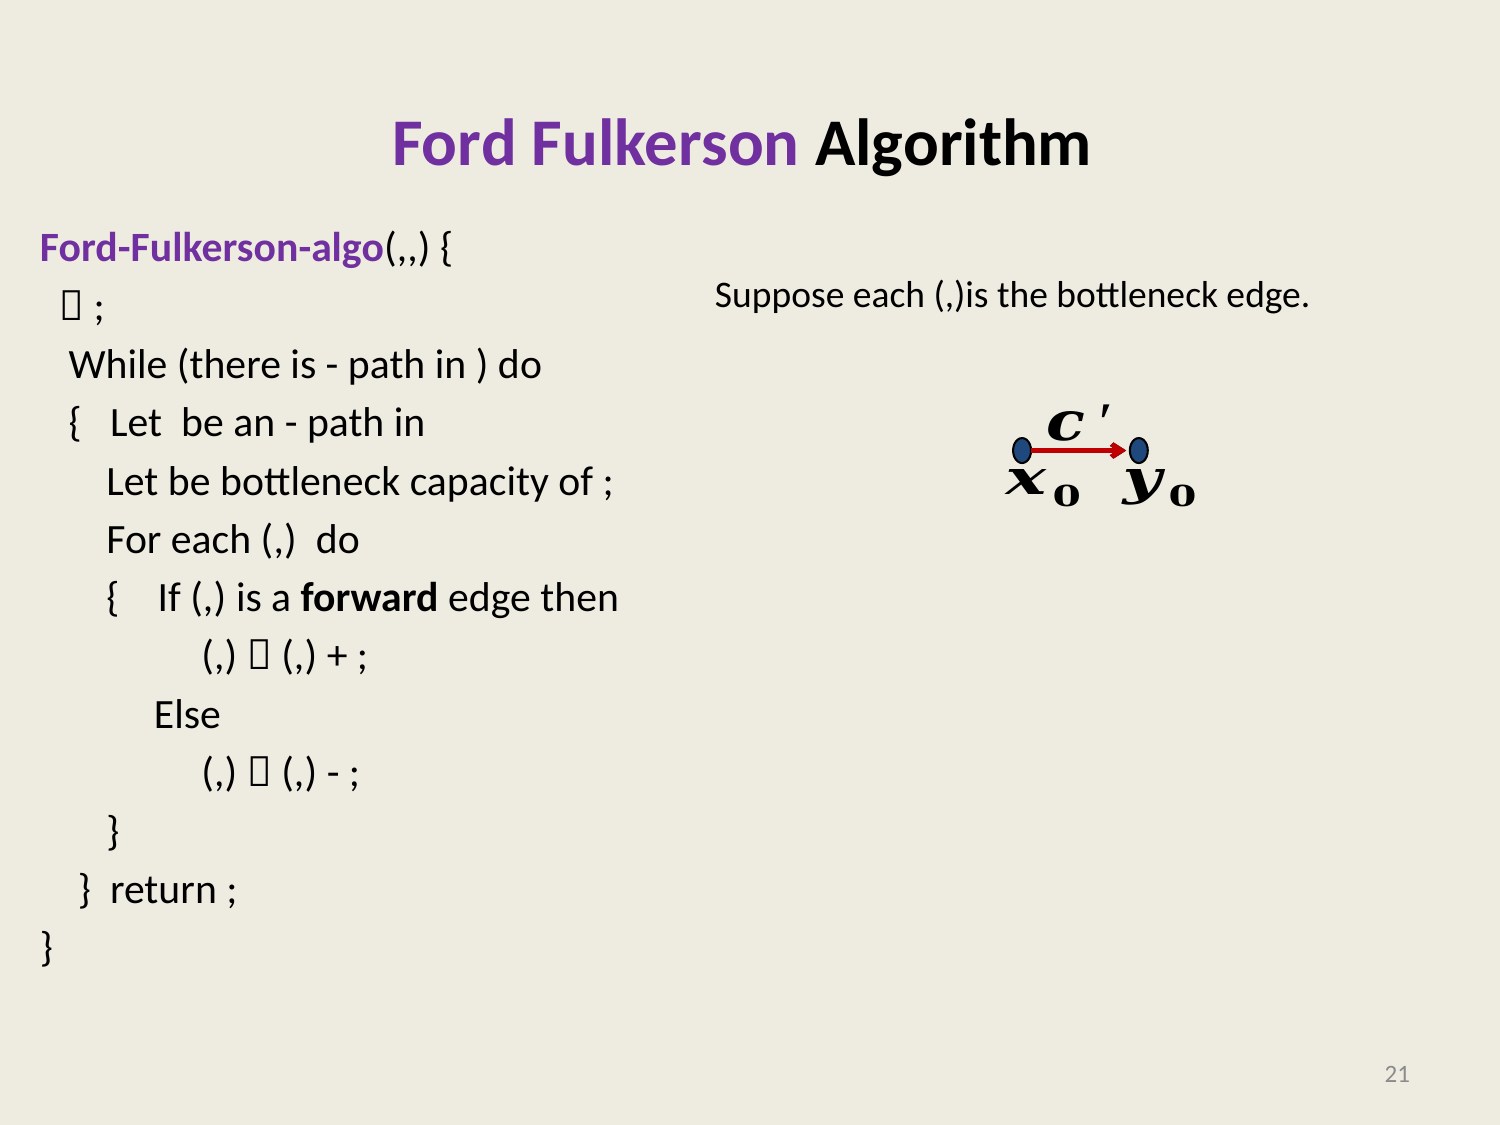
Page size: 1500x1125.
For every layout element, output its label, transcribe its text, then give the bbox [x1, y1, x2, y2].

slide_number 21 [1074, 1042, 1425, 1103]
title Ford Fulkerson Algorithm [75, 45, 1425, 233]
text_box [1001, 437, 1199, 513]
